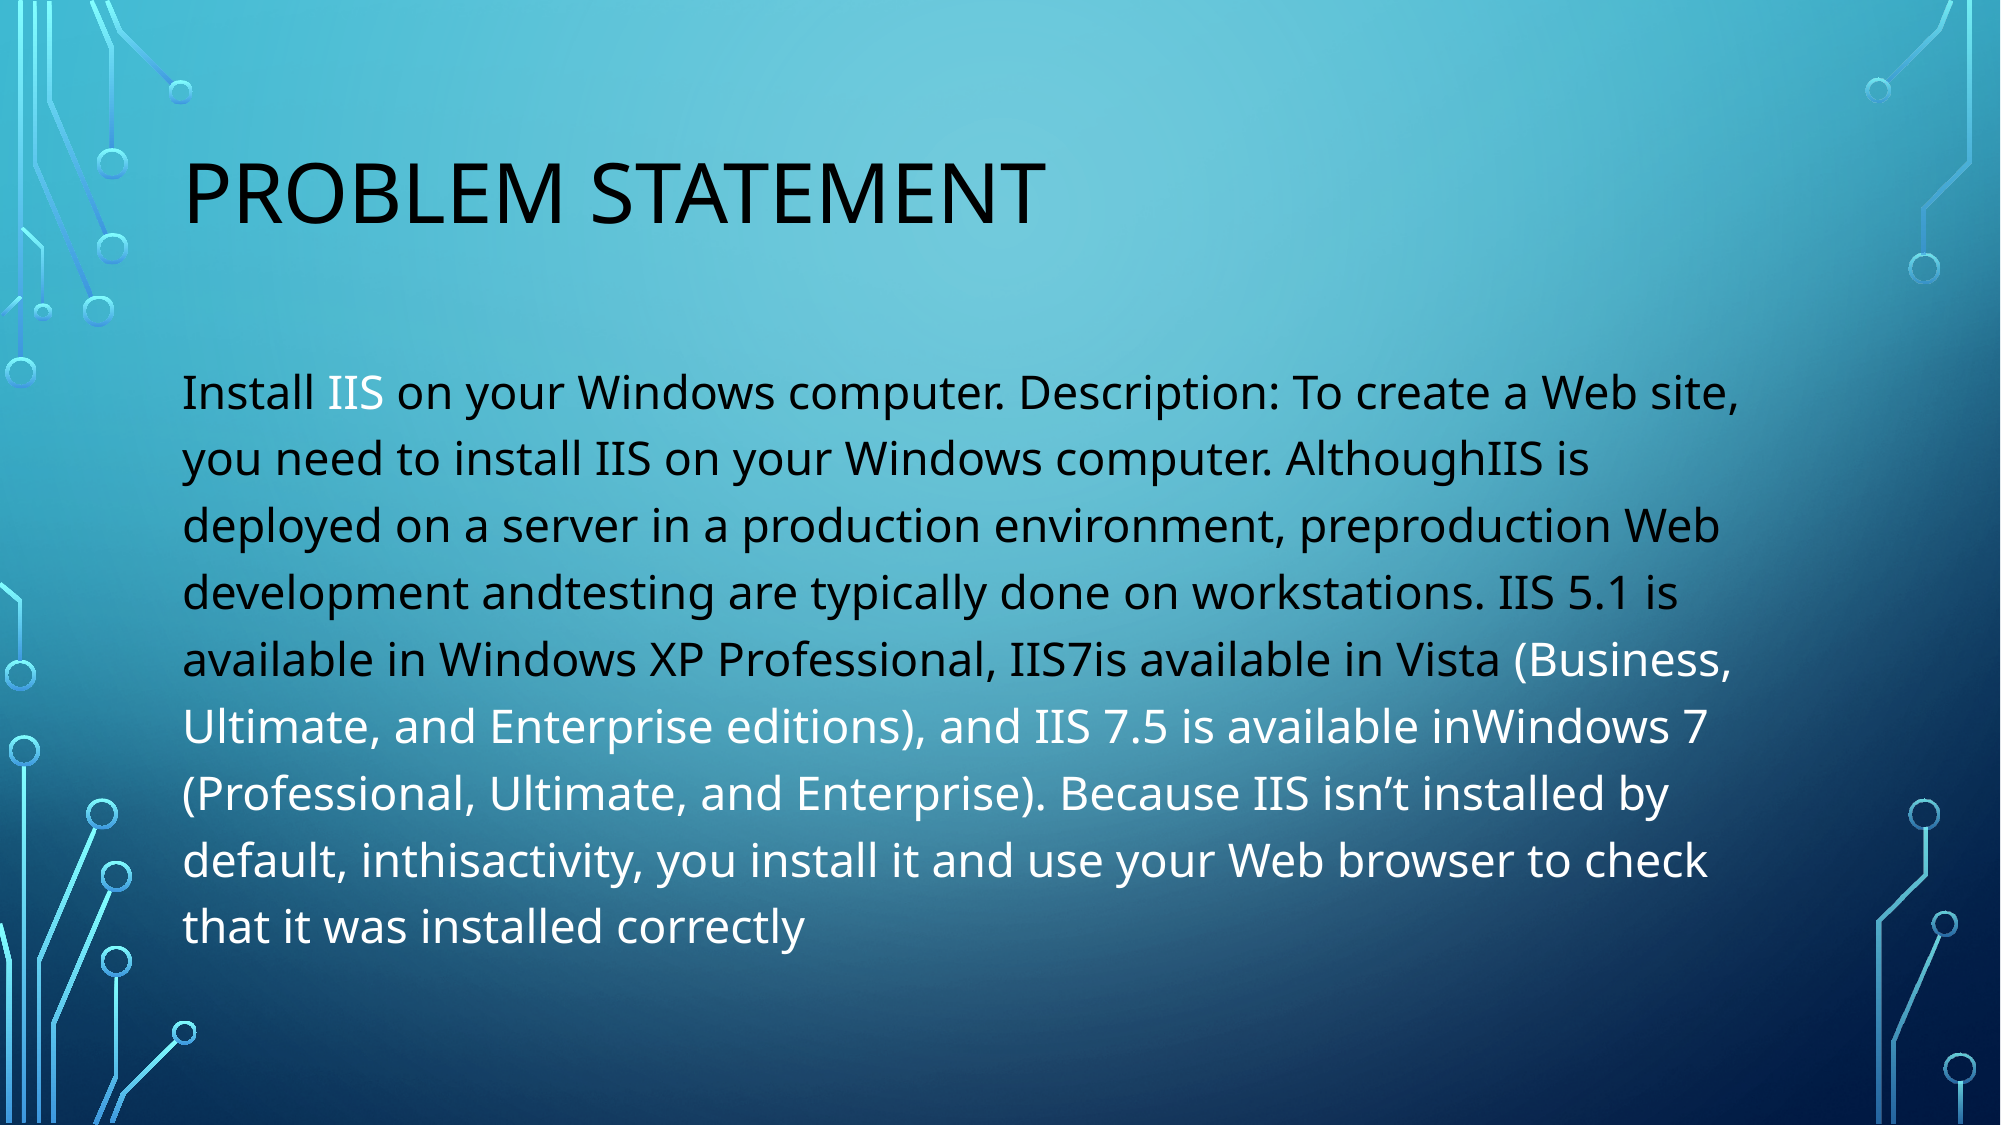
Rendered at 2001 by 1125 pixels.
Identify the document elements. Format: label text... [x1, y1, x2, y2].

list Install IIS on your Windows computer. Description: To create a Web site, you need to install IIS on your Windows computer. AlthoughIIS is deployed on a server in a production environment, preproduction Web development andtesting are typically done on workstations. IIS 5.1 is available in Windows XP Professional, IIS7is available in Vista (Business, Ultimate, and Enterprise editions), and IIS 7.5 is available inWindows 7 (Professional, Ultimate, and Enterprise). Because IIS isn’t installed by default, inthisactivity, you install it and use your Web browser to check that it was installed correctly [167, 343, 1813, 961]
title Problem Statement [167, 74, 1793, 318]
